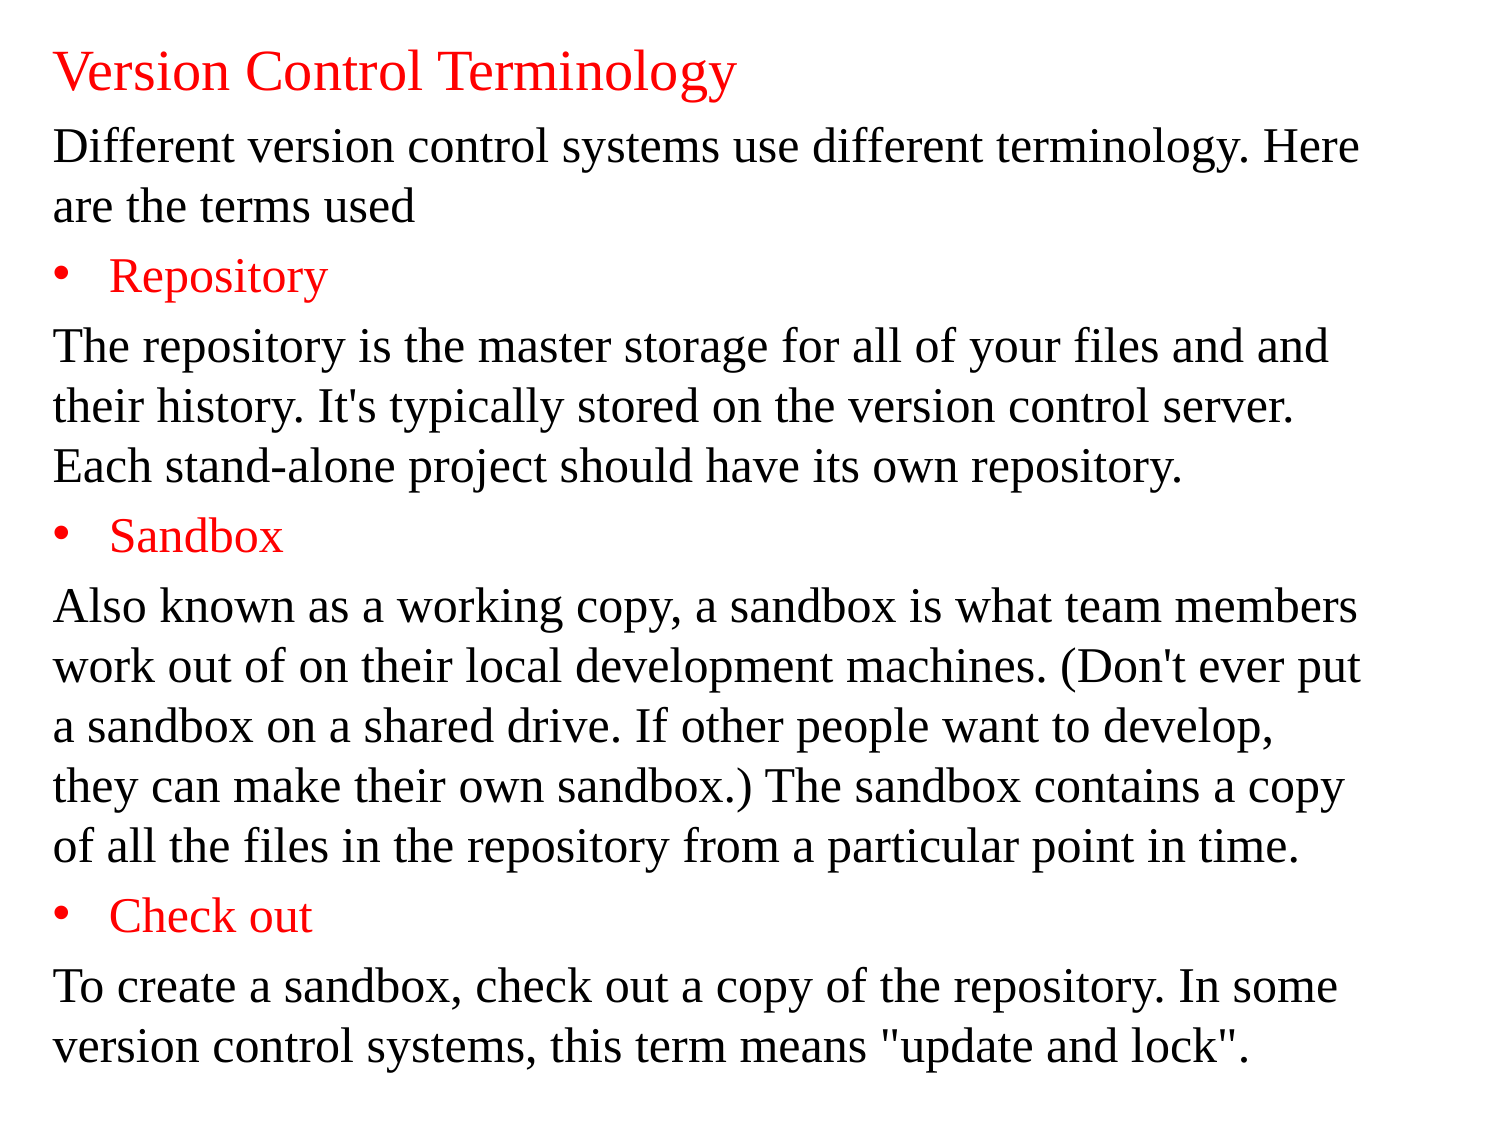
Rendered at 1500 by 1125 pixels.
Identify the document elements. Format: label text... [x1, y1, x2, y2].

list Version Control Terminology Different version control systems use different terminology. Here are the terms used Repository The repository is the master storage for all of your files and and their history. It's typically stored on the version control server. Each stand-alone project should have its own repository. Sandbox Also known as a working copy, a sandbox is what team members work out of on their local development machines. (Don't ever put a sandbox on a shared drive. If other people want to develop, they can make their own sandbox.) The sandbox contains a copy of all the files in the repository from a particular point in time. Check out To create a sandbox, check out a copy of the repository. In some version control systems, this term means "update and lock". [37, 24, 1388, 768]
